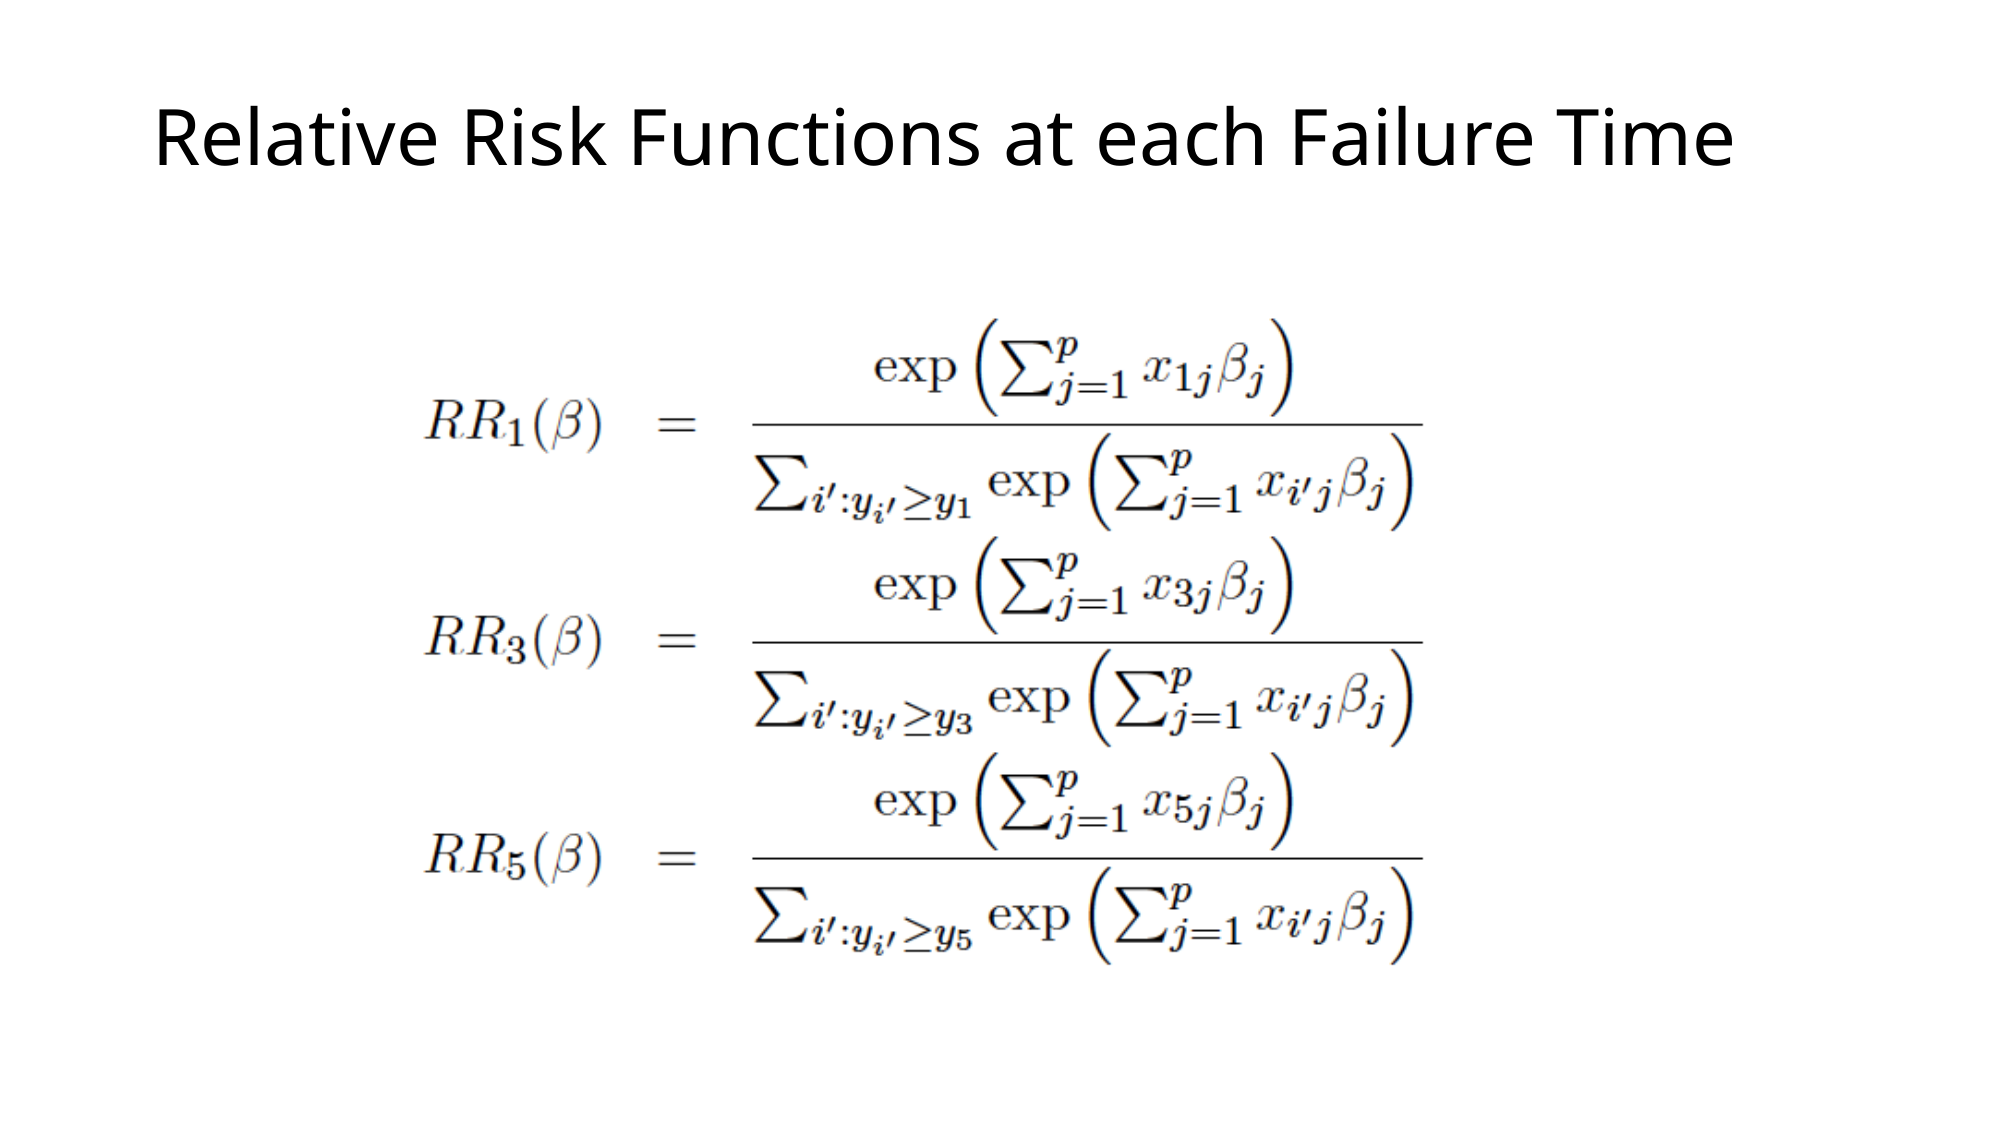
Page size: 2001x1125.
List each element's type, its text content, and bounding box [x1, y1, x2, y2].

title Relative Risk Functions at each Failure Time [137, 59, 1863, 221]
picture [400, 284, 1451, 1015]
